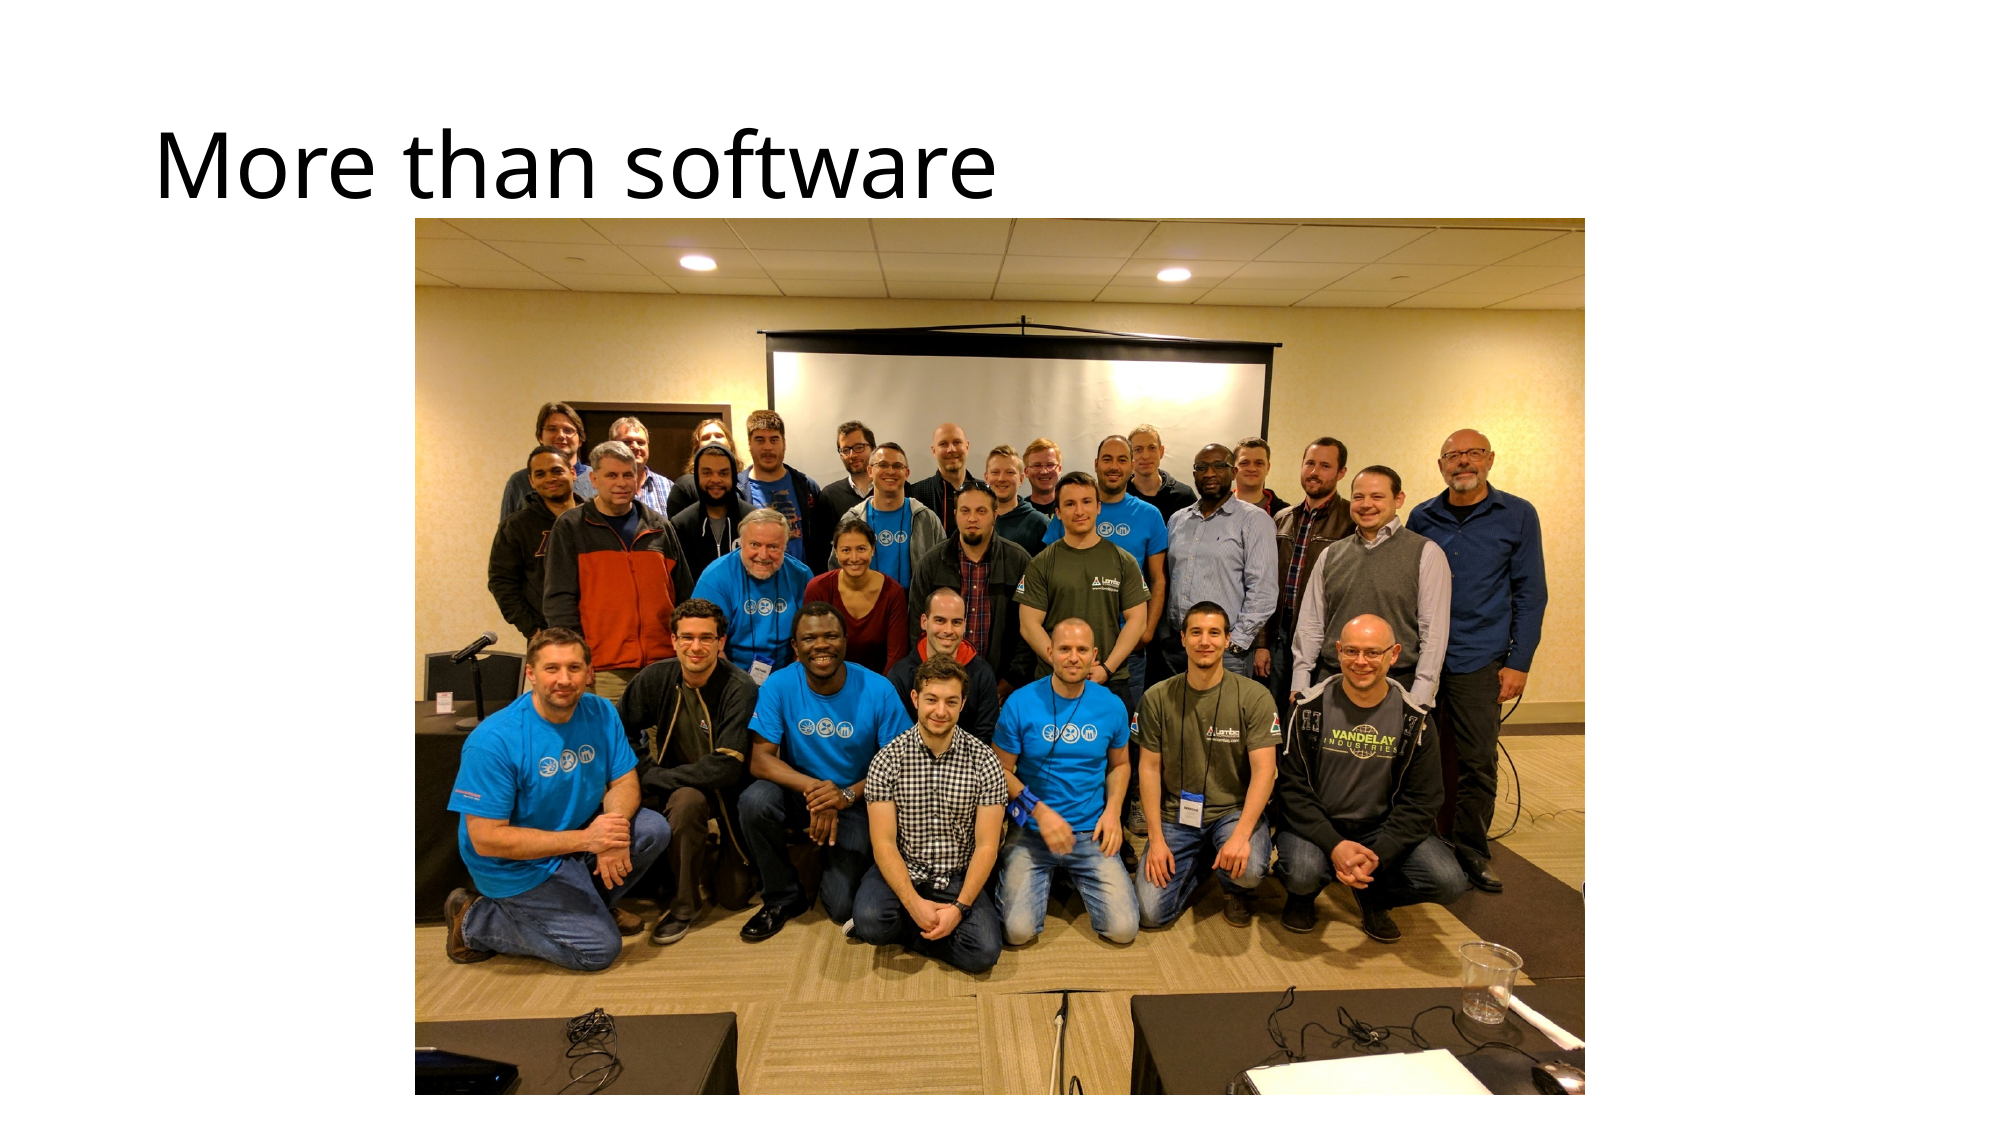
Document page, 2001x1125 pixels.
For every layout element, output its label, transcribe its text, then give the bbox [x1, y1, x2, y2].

title More than software [137, 59, 1863, 278]
picture [415, 217, 1585, 1095]
